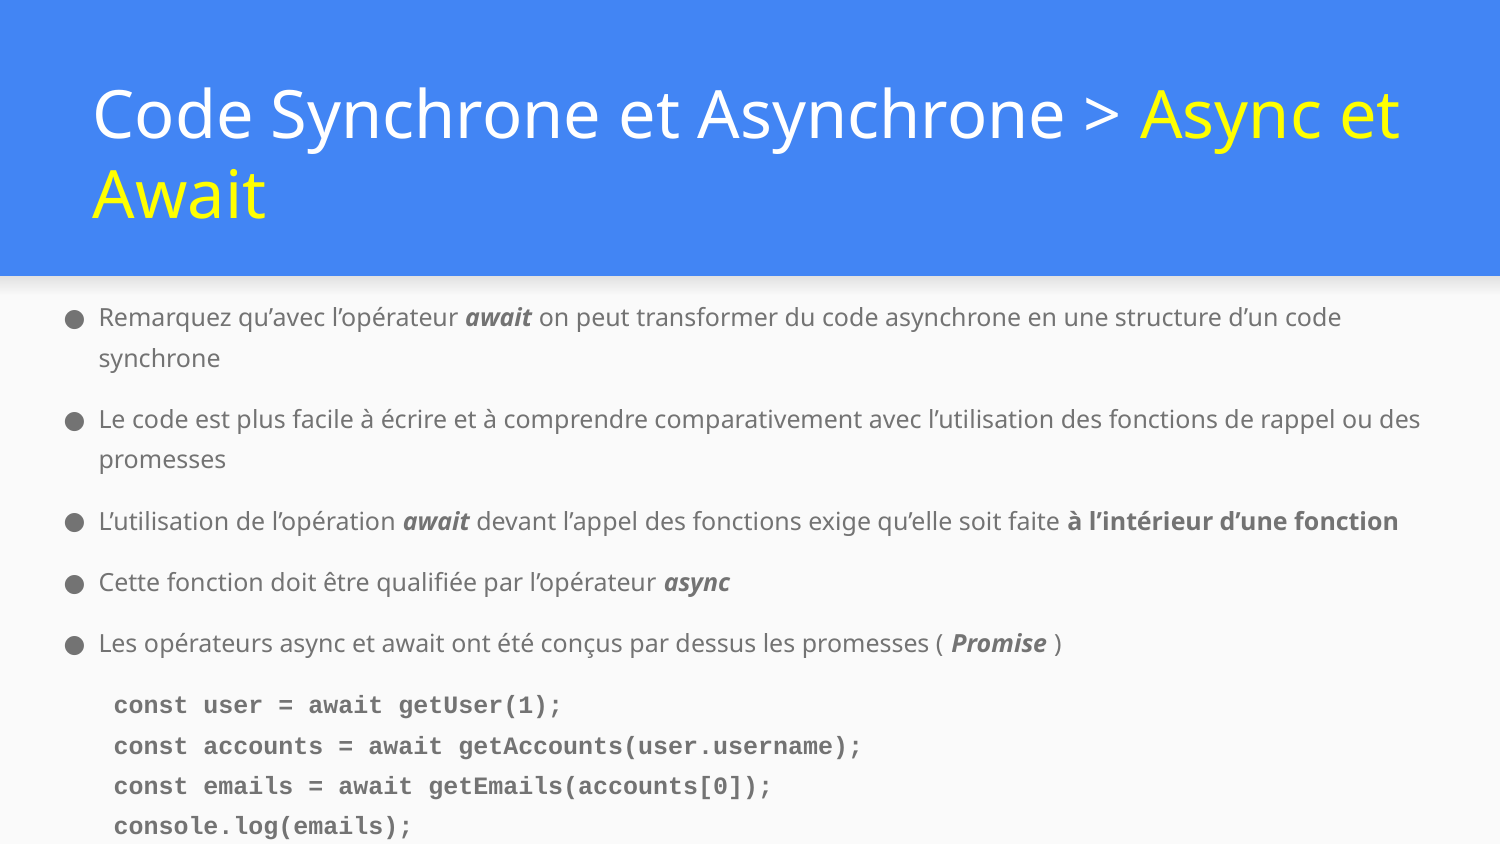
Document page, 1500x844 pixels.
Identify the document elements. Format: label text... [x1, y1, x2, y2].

list Remarquez qu’avec l’opérateur await on peut transformer du code asynchrone en une structure d’un code synchrone Le code est plus facile à écrire et à comprendre comparativement avec l’utilisation des fonctions de rappel ou des promesses L’utilisation de l’opération await devant l’appel des fonctions exige qu’elle soit faite à l’intérieur d’une fonction Cette fonction doit être qualifiée par l’opérateur async Les opérateurs async et await ont été conçus par dessus les promesses ( Promise ) const user = await getUser(1); const accounts = await getAccounts(user.username); const emails = await getEmails(accounts[0]); console.log(emails); [23, 276, 1477, 844]
title Code Synchrone et Asynchrone > Async et Await [77, 121, 1459, 248]
